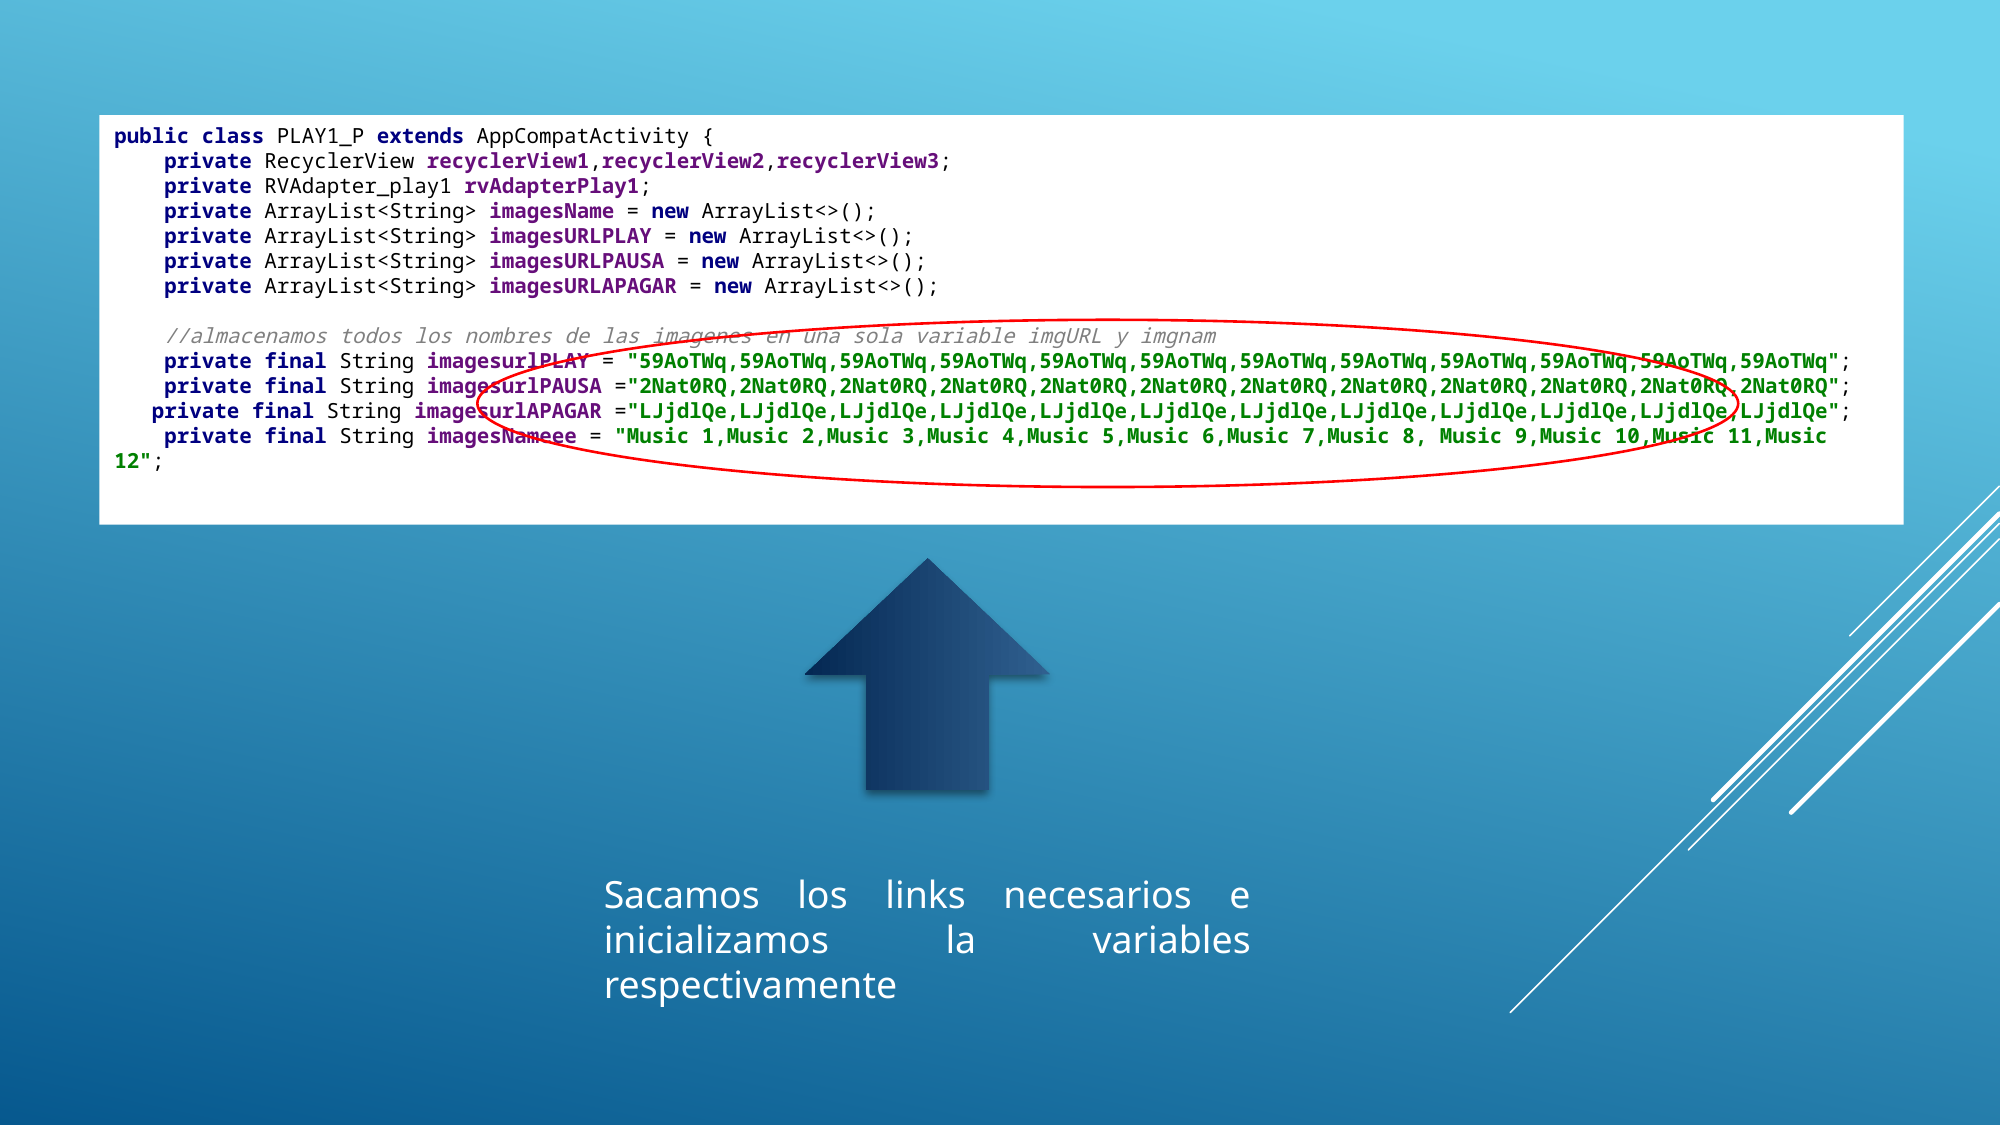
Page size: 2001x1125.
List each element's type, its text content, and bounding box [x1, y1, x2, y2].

text_box public class PLAY1_P extends AppCompatActivity { private RecyclerView recyclerView1,recyclerView2,recyclerView3; private RVAdapter_play1 rvAdapterPlay1; private ArrayList<String> imagesName = new ArrayList<>(); private ArrayList<String> imagesURLPLAY = new ArrayList<>(); private ArrayList<String> imagesURLPAUSA = new ArrayList<>(); private ArrayList<String> imagesURLAPAGAR = new ArrayList<>(); //almacenamos todos los nombres de las imagenes en una sola variable imgURL y imgnam private final String imagesurlPLAY = "59AoTWq,59AoTWq,59AoTWq,59AoTWq,59AoTWq,59AoTWq,59AoTWq,59AoTWq,59AoTWq,59AoTWq,59AoTWq,59AoTWq"; private final String imagesurlPAUSA ="2Nat0RQ,2Nat0RQ,2Nat0RQ,2Nat0RQ,2Nat0RQ,2Nat0RQ,2Nat0RQ,2Nat0RQ,2Nat0RQ,2Nat0RQ,2Nat0RQ,2Nat0RQ"; private final String imagesurlAPAGAR ="LJjdlQe,LJjdlQe,LJjdlQe,LJjdlQe,LJjdlQe,LJjdlQe,LJjdlQe,LJjdlQe,LJjdlQe,LJjdlQe,LJjdlQe,LJjdlQe"; private final String imagesNameee = "Music 1,Music 2,Music 3,Music 4,Music 5,Music 6,Music 7,Music 8, Music 9,Music 10,Music 11,Music 12"; [99, 115, 1904, 525]
text_box Sacamos los links necesarios e inicializamos la variables respectivamente [589, 863, 1267, 1014]
text_box [476, 318, 1740, 489]
text_box [805, 558, 1051, 791]
